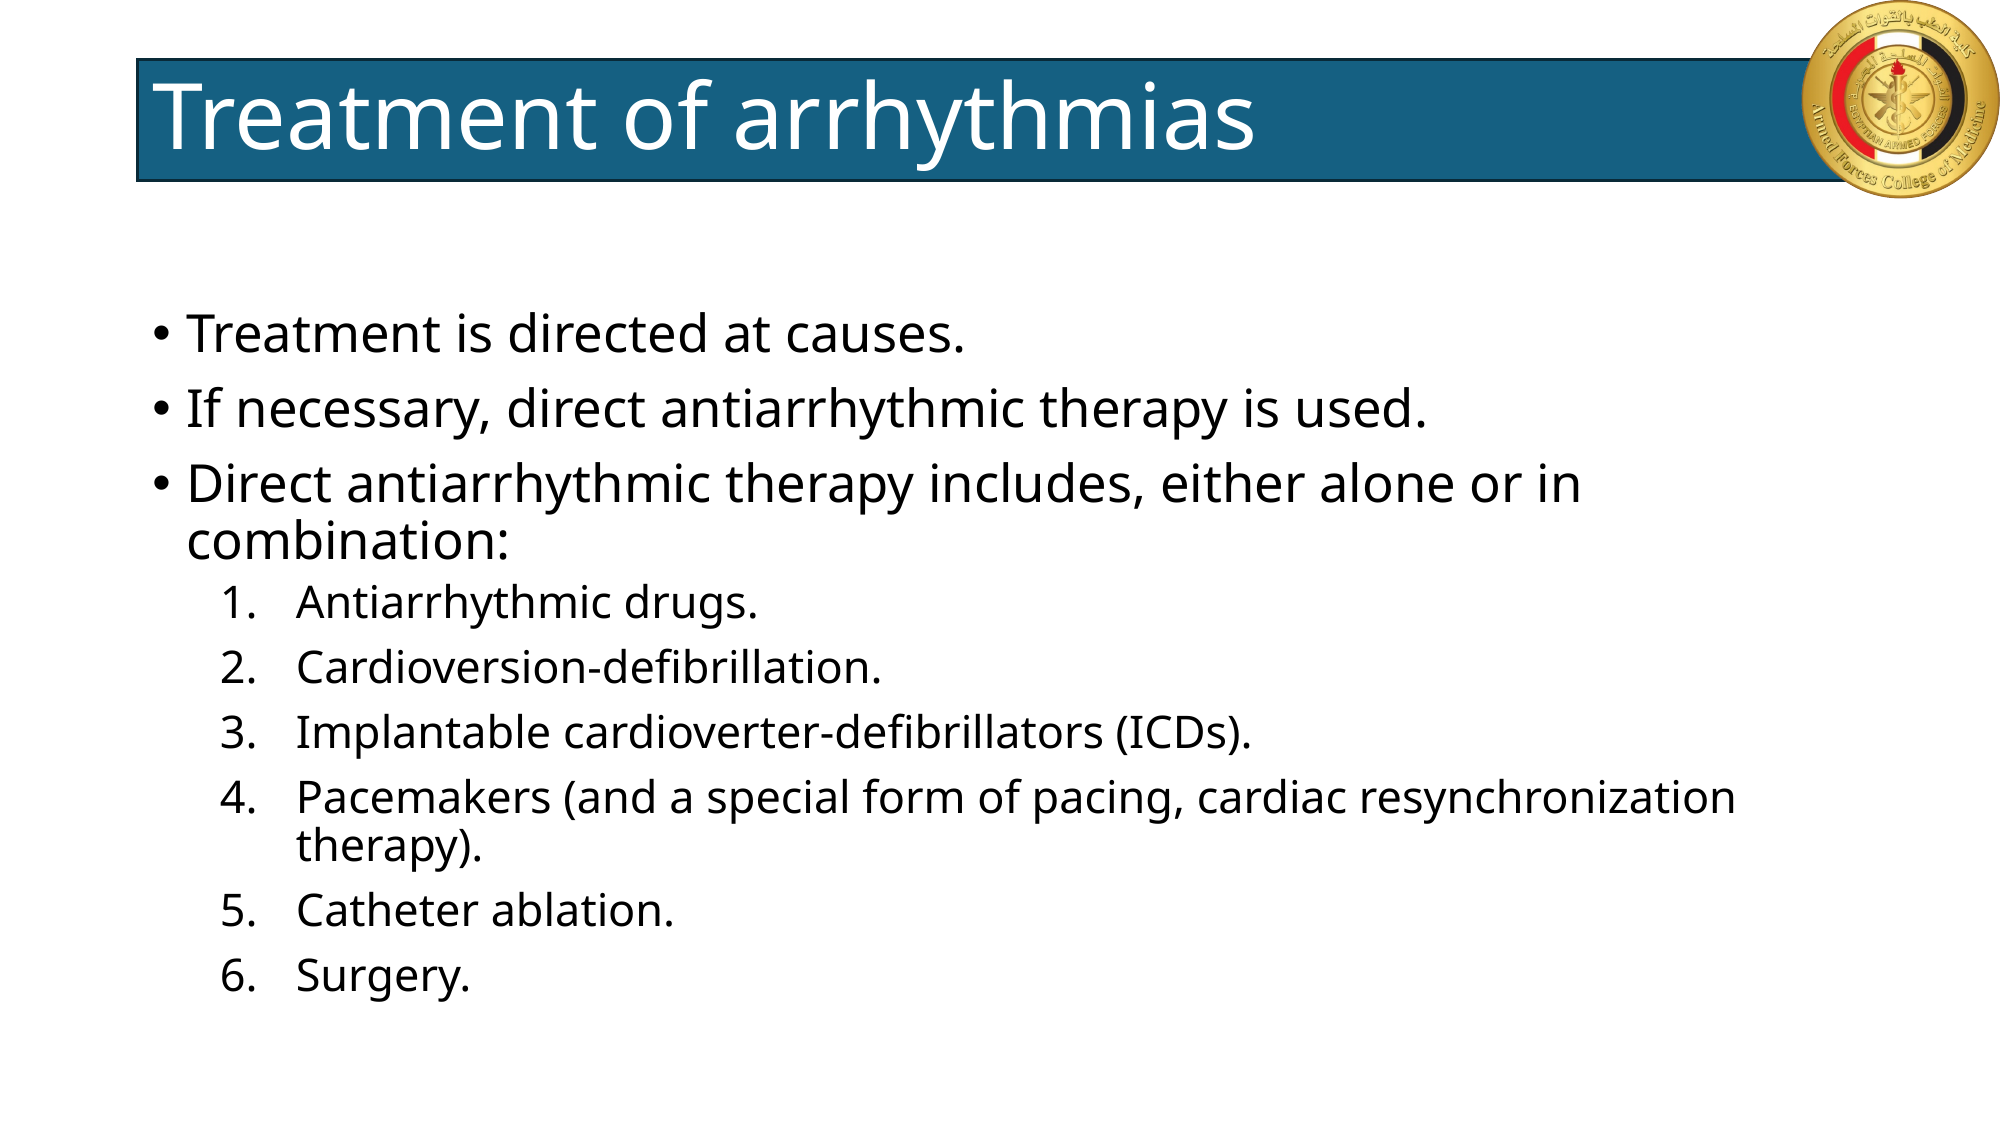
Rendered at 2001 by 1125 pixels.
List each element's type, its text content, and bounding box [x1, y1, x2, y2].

picture [1801, 0, 2000, 199]
list Treatment is directed at causes. If necessary, direct antiarrhythmic therapy is used. Direct antiarrhythmic therapy includes, either alone or in combination: Antiarrhythmic drugs. Cardioversion-defibrillation. Implantable cardioverter-defibrillators (ICDs). Pacemakers (and a special form of pacing, cardiac resynchronization therapy). Catheter ablation. Surgery. [137, 299, 1863, 1014]
title Treatment of arrhythmias [136, 58, 1801, 182]
